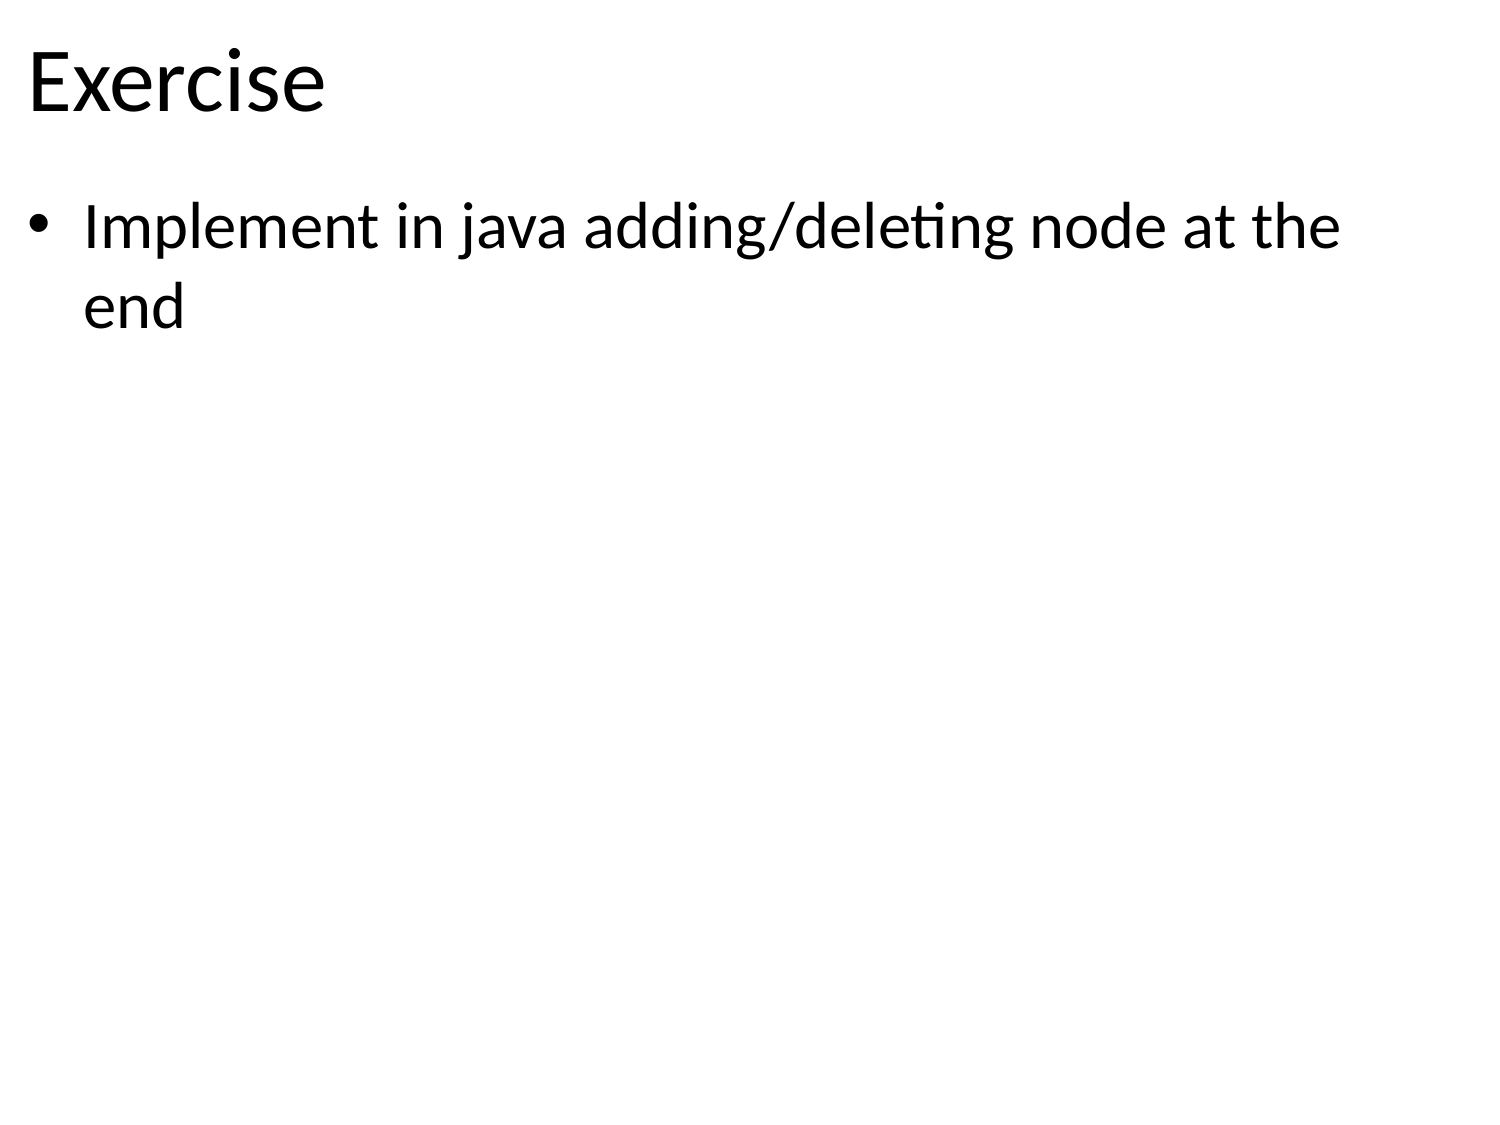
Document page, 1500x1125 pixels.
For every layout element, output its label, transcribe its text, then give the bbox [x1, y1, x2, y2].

title Exercise [12, 12, 1475, 155]
list Implement in java adding/deleting node at the end [12, 174, 1475, 1025]
